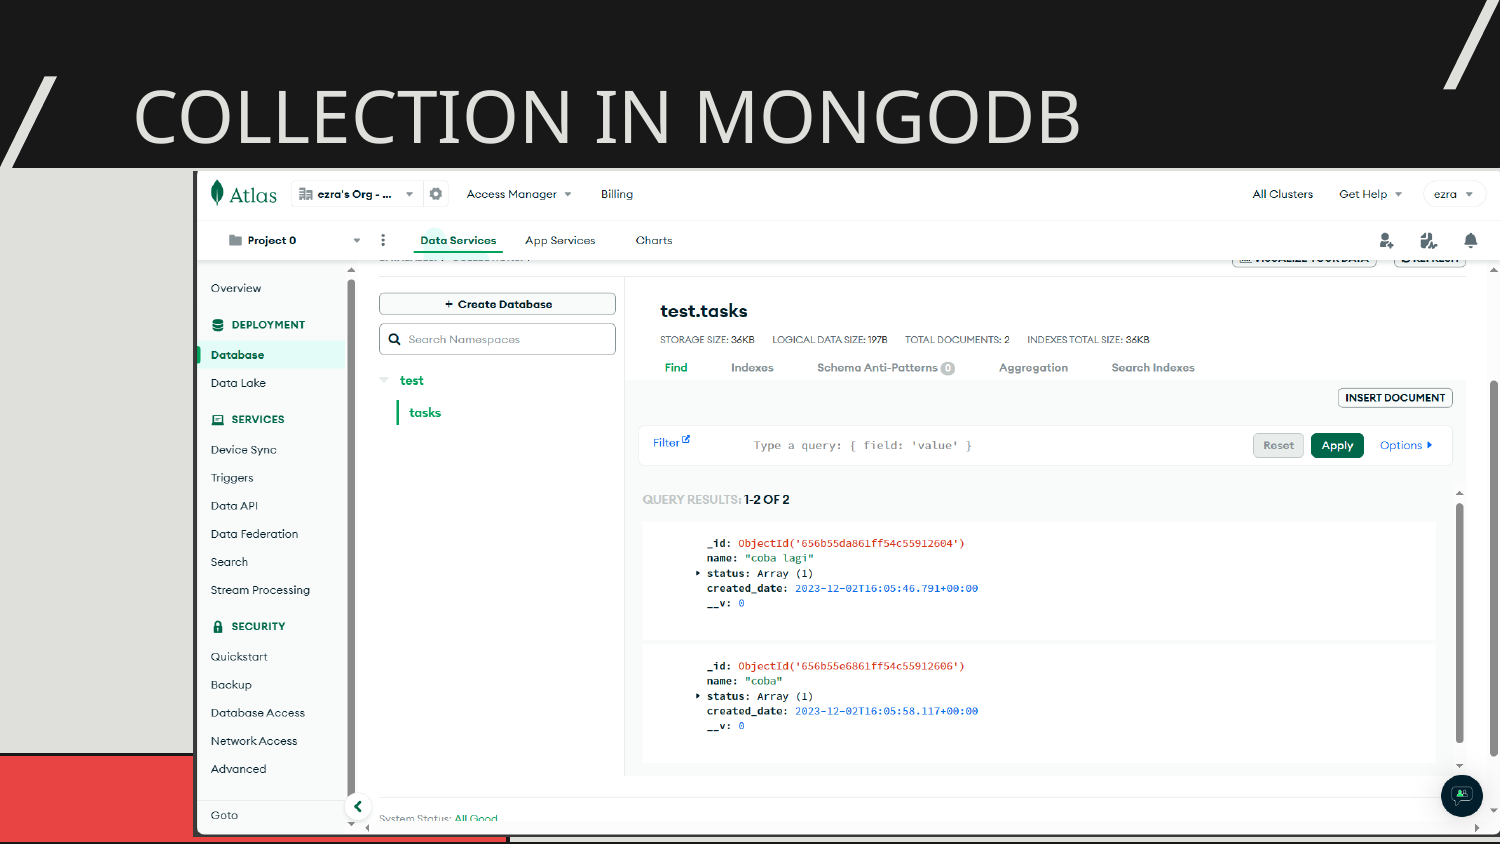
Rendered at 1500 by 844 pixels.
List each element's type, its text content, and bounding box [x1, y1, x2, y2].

title COLLECTION IN MONGODB [117, 55, 1383, 150]
picture [193, 171, 1500, 837]
